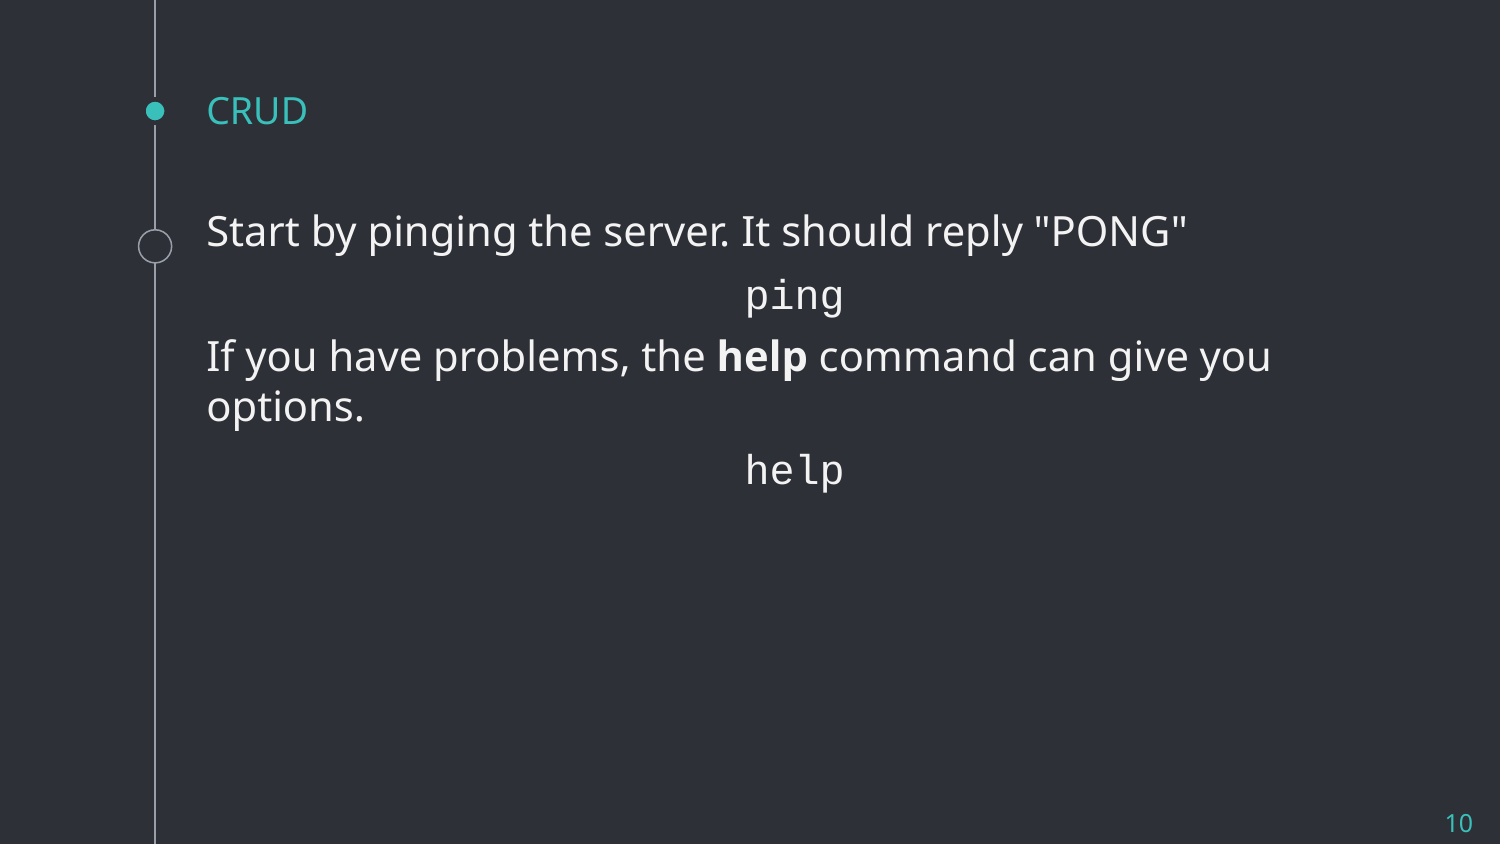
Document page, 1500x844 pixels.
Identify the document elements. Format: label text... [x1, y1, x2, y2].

list Start by pinging the server. It should reply "PONG" ping If you have problems, the help command can give you options. help [191, 189, 1399, 802]
title CRUD [191, 90, 1317, 147]
slide_number 10 [1398, 792, 1489, 844]
